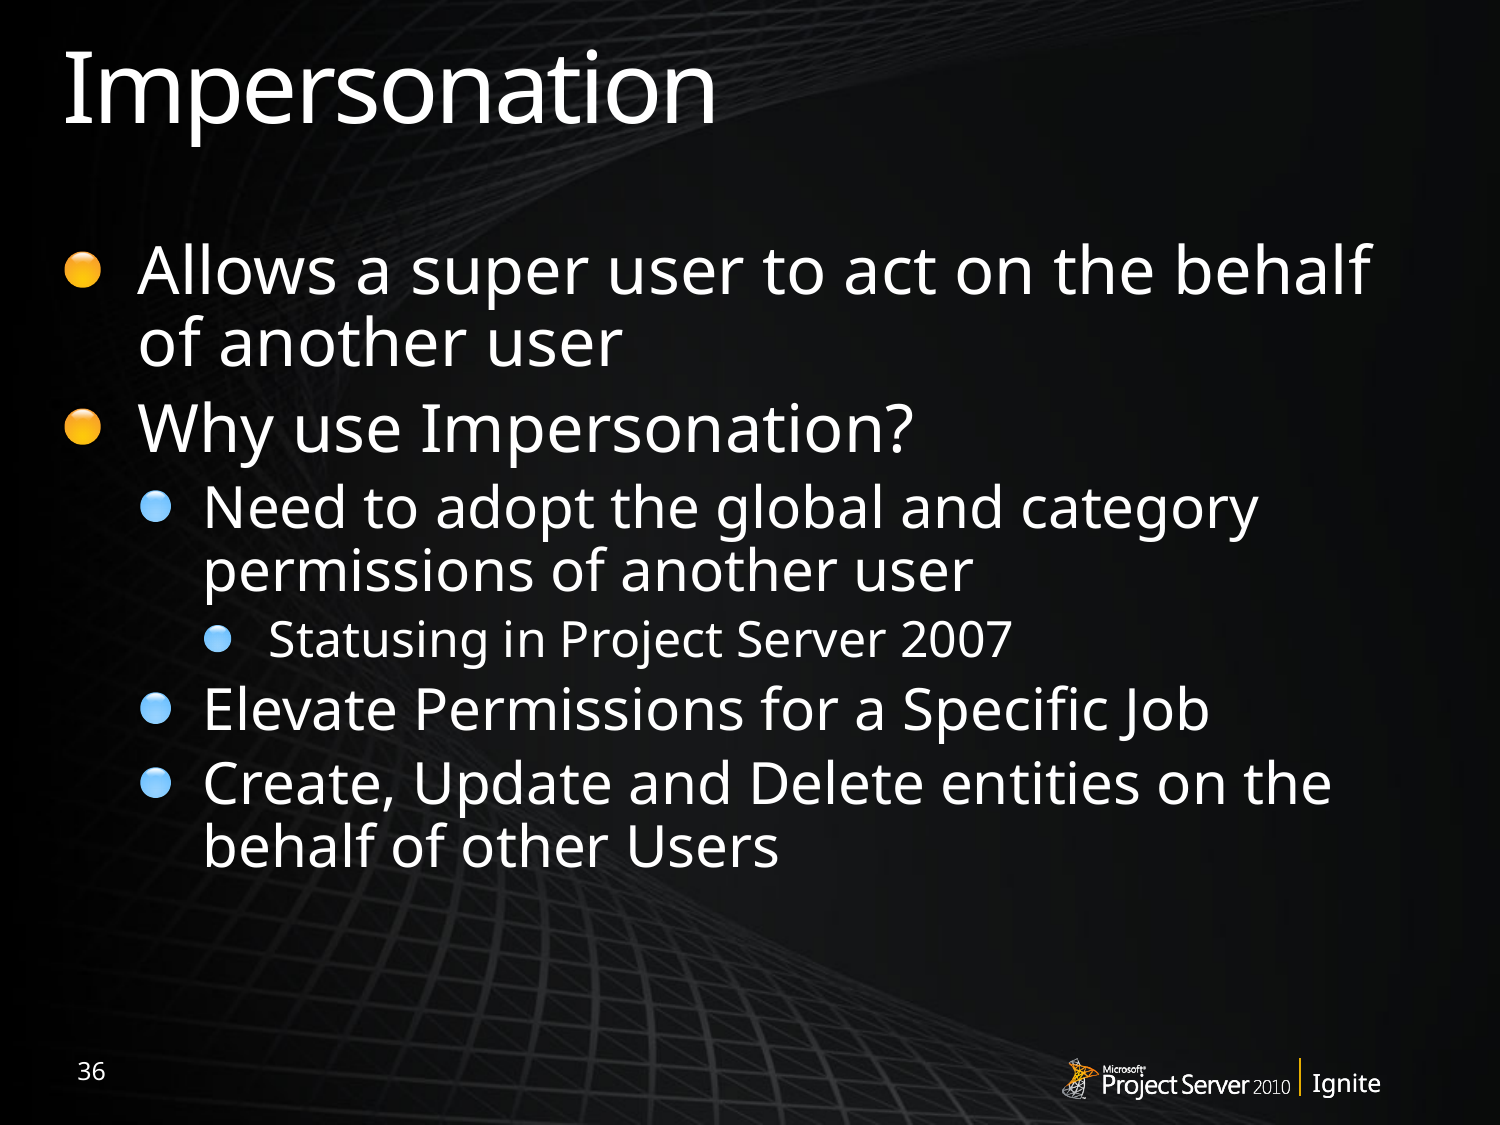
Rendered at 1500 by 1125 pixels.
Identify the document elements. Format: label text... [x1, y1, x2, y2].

title Impersonation [62, 37, 1438, 147]
picture [0, 0, 1500, 1125]
list Allows a super user to act on the behalf of another user Why use Impersonation? Need to adopt the global and category permissions of another user Statusing in Project Server 2007 Elevate Permissions for a Specific Job Create, Update and Delete entities on the behalf of other Users [62, 237, 1438, 899]
slide_number 36 [62, 1042, 413, 1103]
